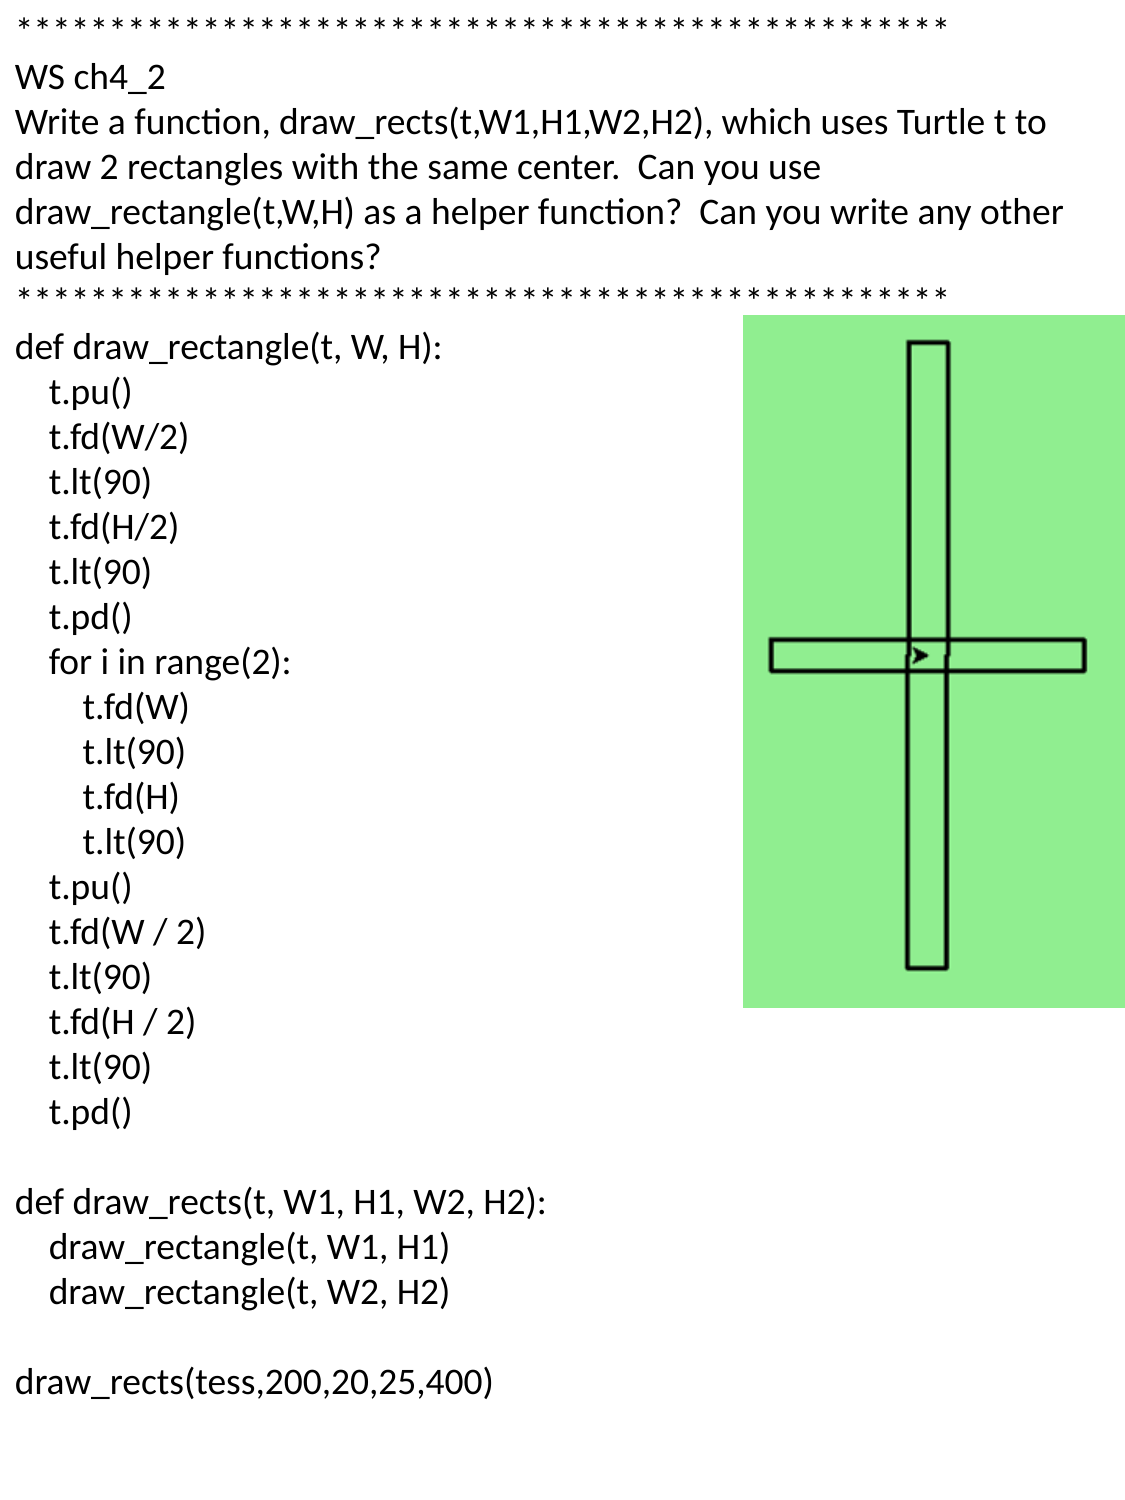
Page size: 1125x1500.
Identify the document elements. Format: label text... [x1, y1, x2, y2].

picture [743, 315, 1125, 1008]
text_box ************************************************** WS ch4_2 Write a function, draw_rects(t,W1,H1,W2,H2), which uses Turtle t to draw 2 rectangles with the same center. Can you use draw_rectangle(t,W,H) as a helper function? Can you write any other useful helper functions? ************************************************** def draw_rectangle(t, W, H): t.pu() t.fd(W/2) t.lt(90) t.fd(H/2) t.lt(90) t.pd() for i in range(2): t.fd(W) t.lt(90) t.fd(H) t.lt(90) t.pu() t.fd(W / 2) t.lt(90) t.fd(H / 2) t.lt(90) t.pd() def draw_rects(t, W1, H1, W2, H2): draw_rectangle(t, W1, H1) draw_rectangle(t, W2, H2) draw_rects(tess,200,20,25,400) [0, 0, 1125, 1455]
